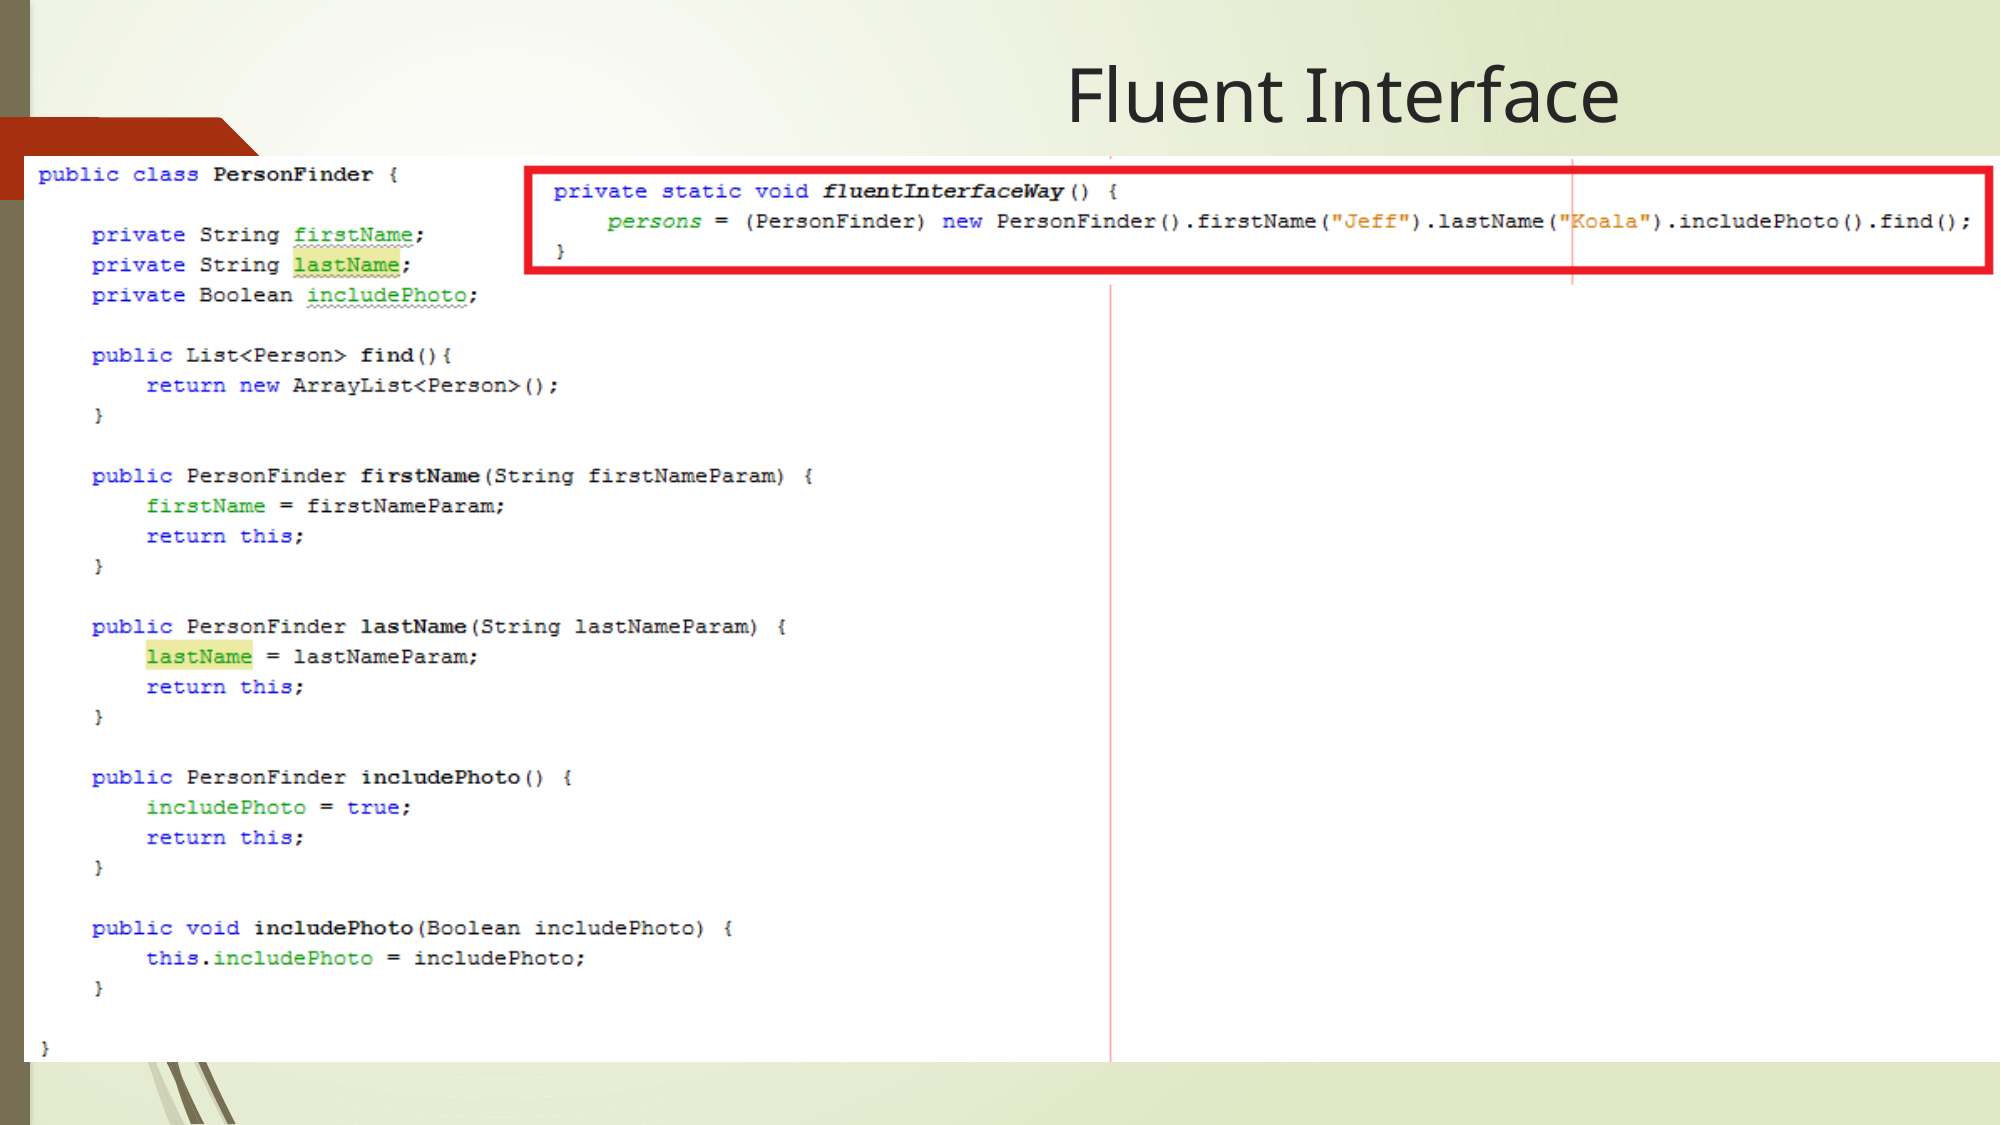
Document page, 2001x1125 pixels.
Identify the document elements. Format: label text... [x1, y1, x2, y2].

picture [24, 156, 2000, 1062]
text_box Fluent Interface [1049, 39, 1713, 153]
